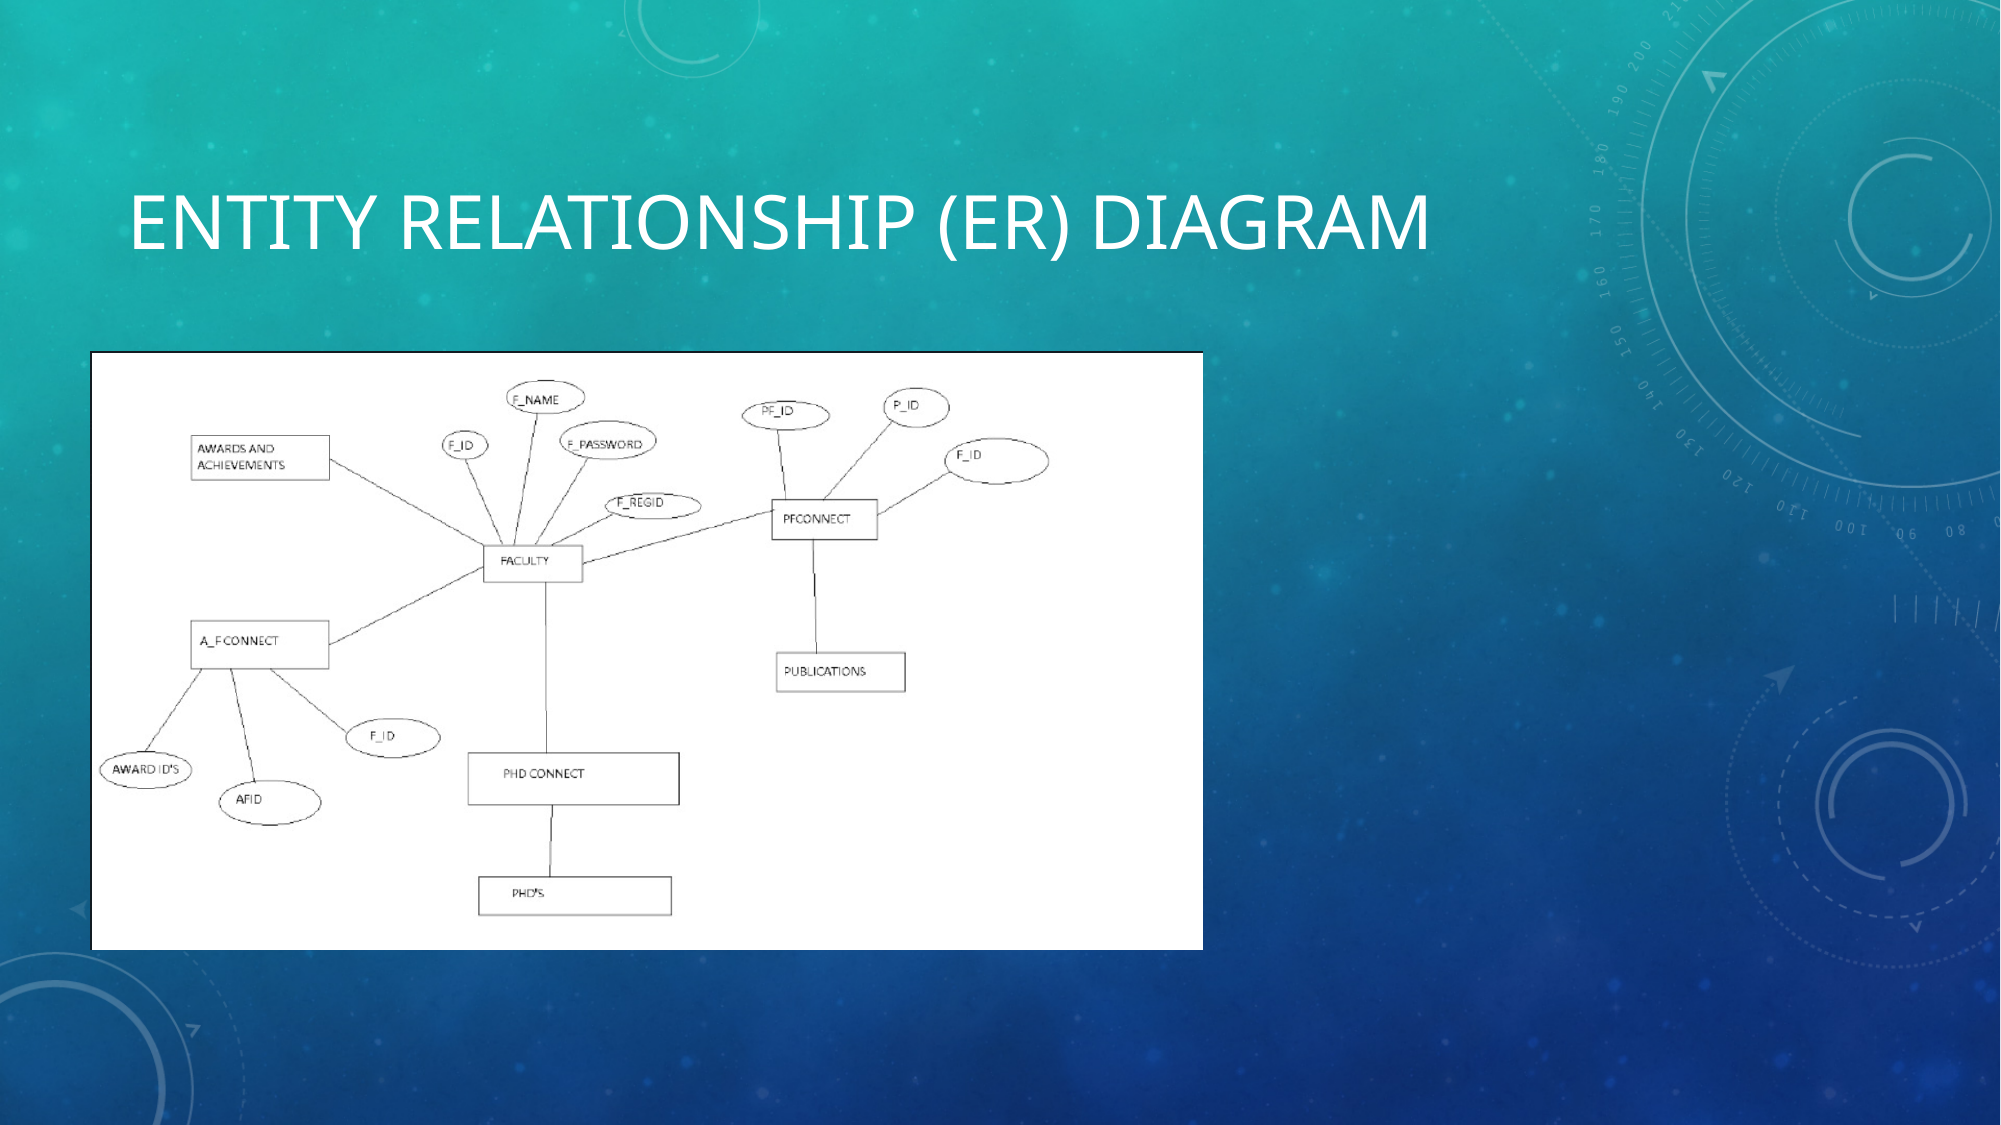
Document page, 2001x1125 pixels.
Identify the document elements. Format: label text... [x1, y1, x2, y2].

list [90, 351, 1203, 951]
picture [0, 0, 2001, 1125]
title Entity Relationship (ER) Diagram [112, 99, 1775, 339]
